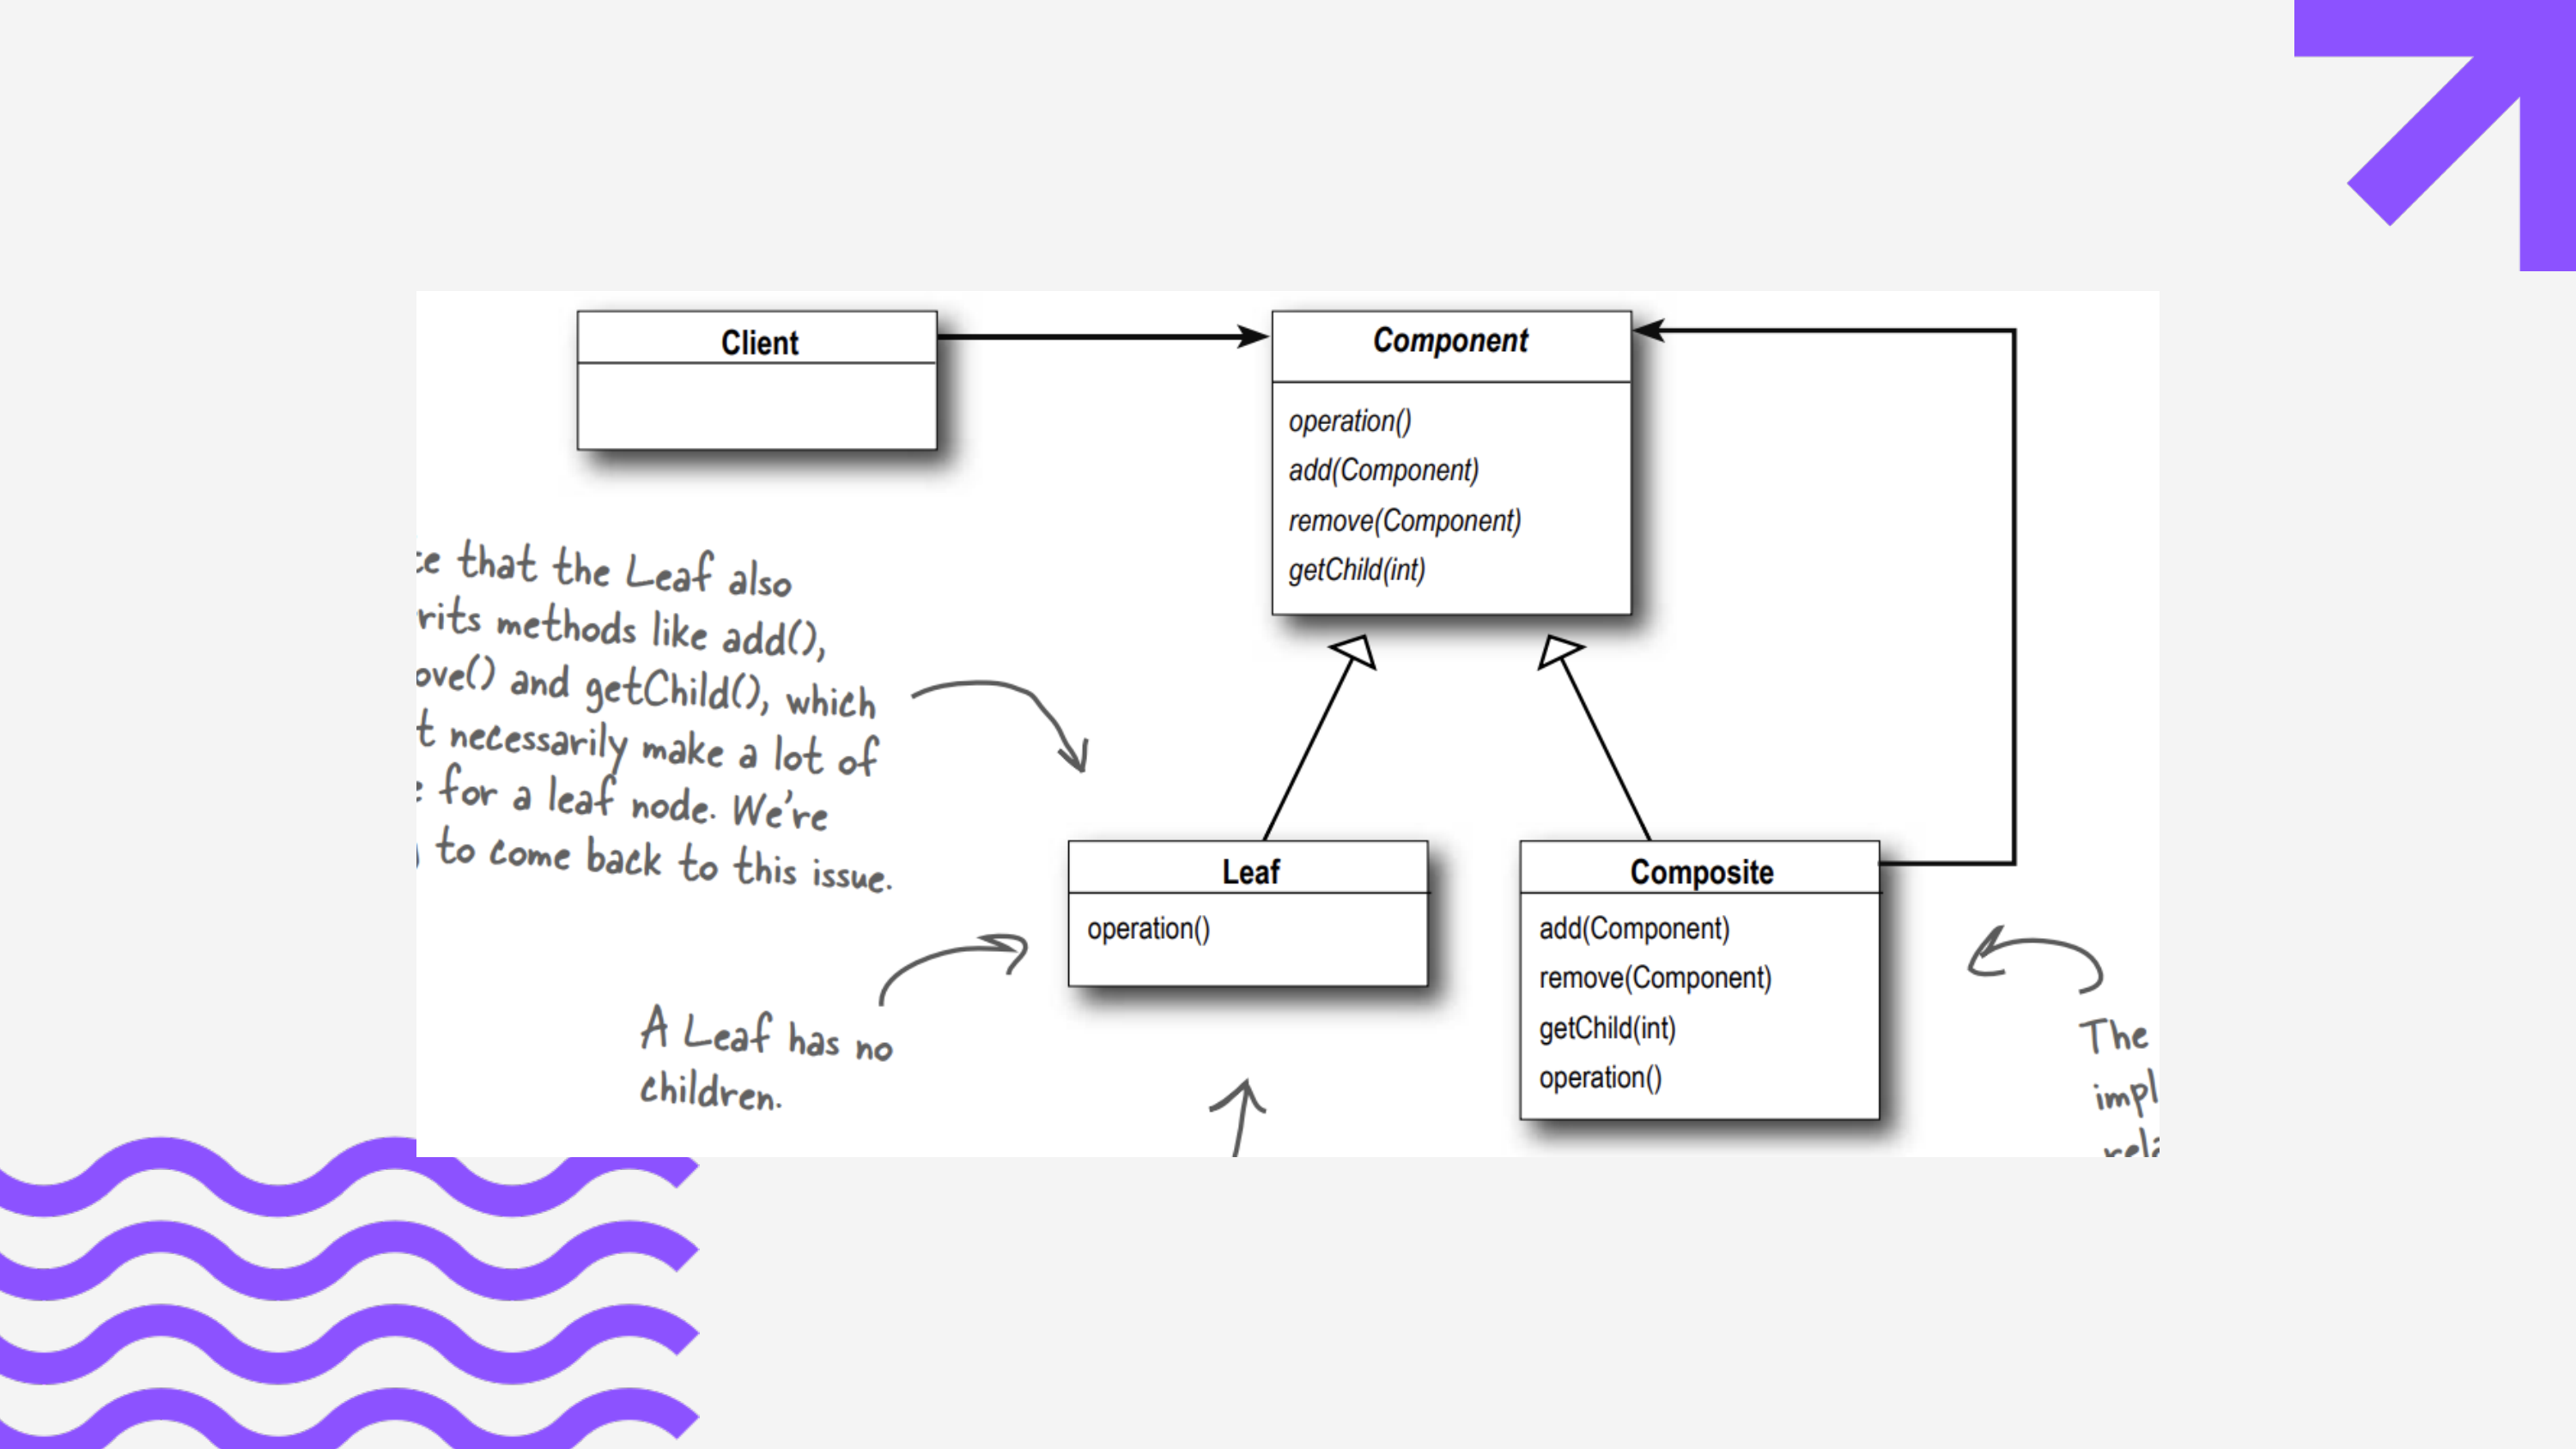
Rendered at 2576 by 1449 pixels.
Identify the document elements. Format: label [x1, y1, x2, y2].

picture [2294, 0, 2576, 271]
picture [0, 291, 2160, 1449]
